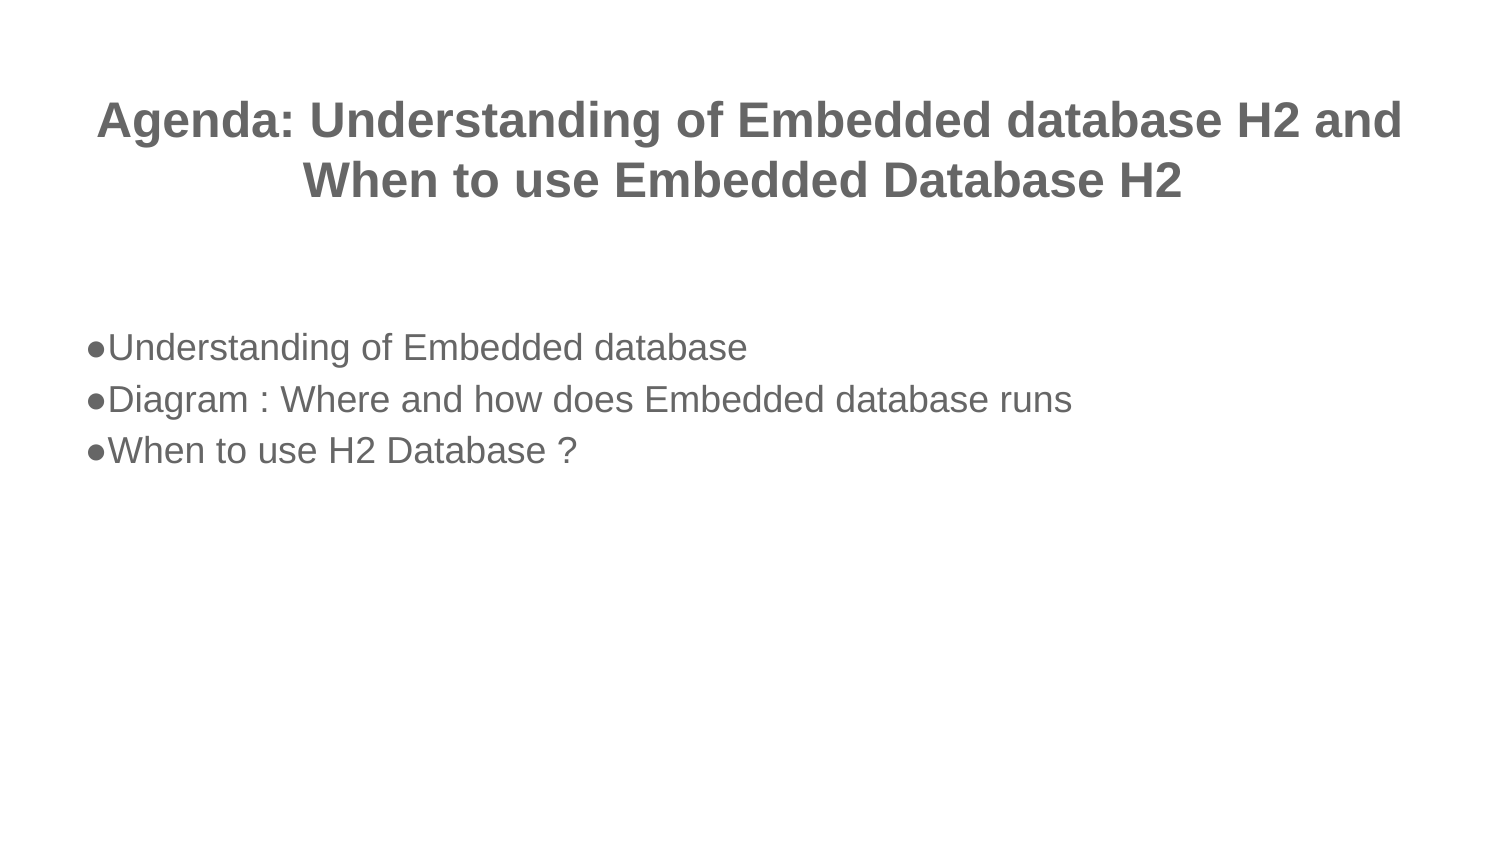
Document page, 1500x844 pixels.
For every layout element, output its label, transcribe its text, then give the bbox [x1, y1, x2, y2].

list ●Understanding of Embedded database ●Diagram : Where and how does Embedded database runs ●When to use H2 Database ? [70, 301, 1468, 690]
title Agenda: Understanding of Embedded database H2 and When to use Embedded Database H2 [51, 72, 1449, 230]
